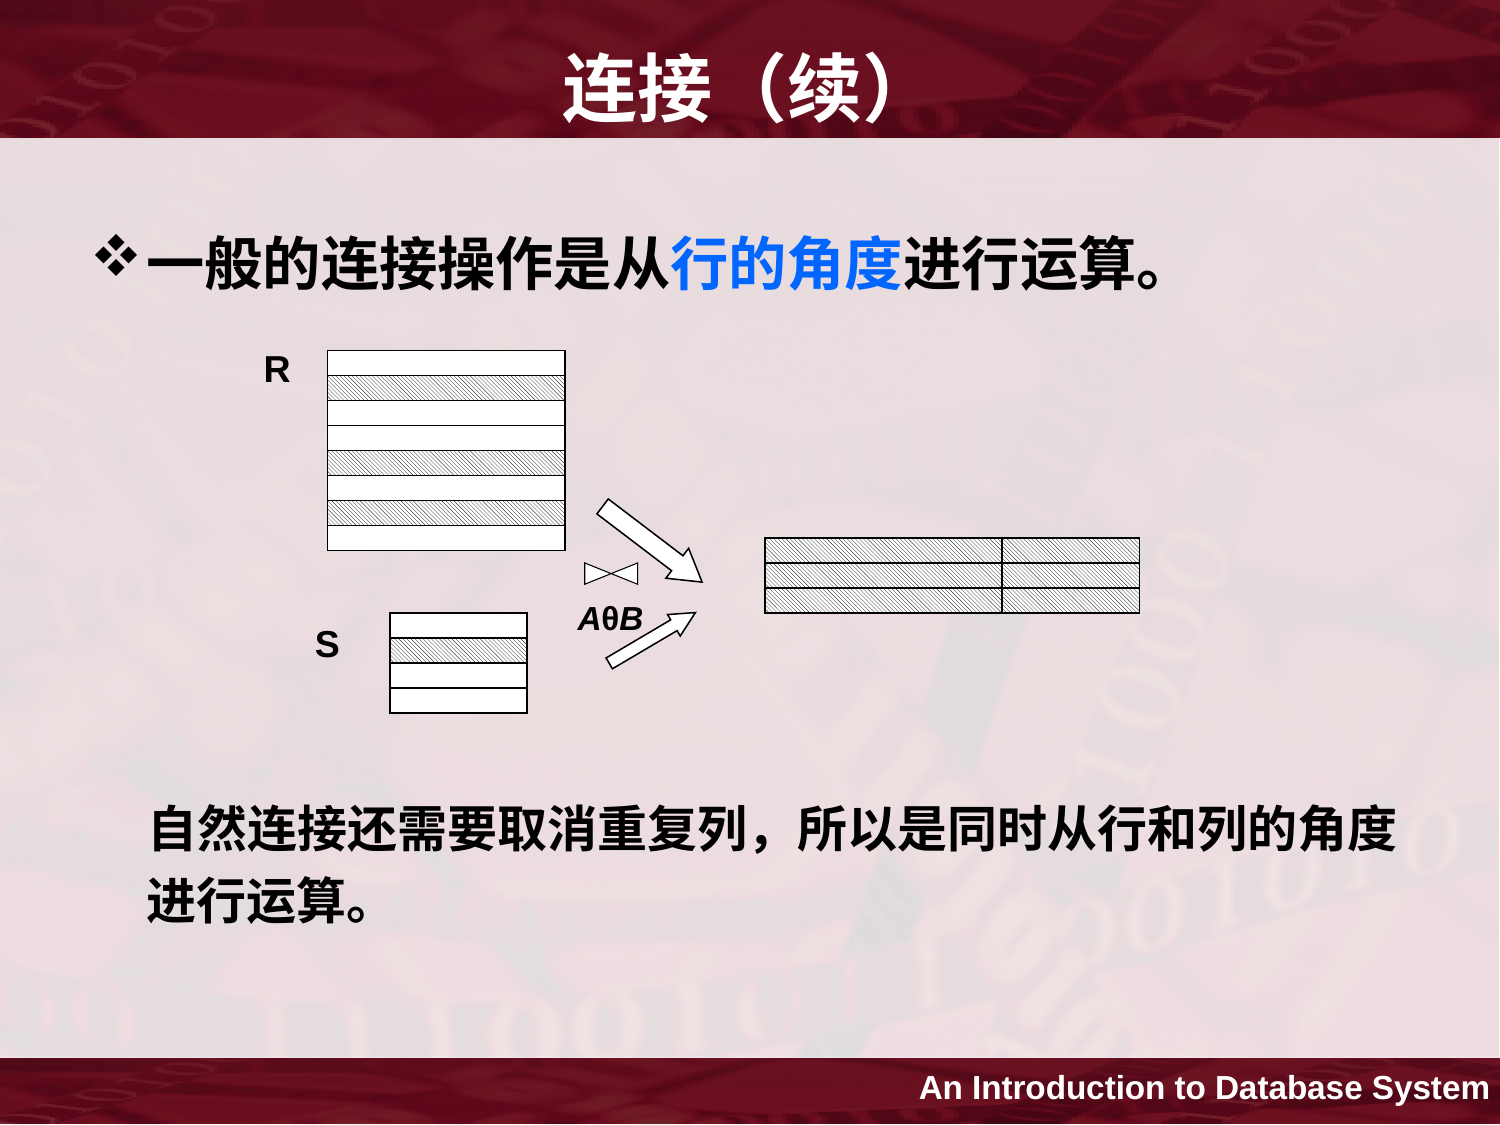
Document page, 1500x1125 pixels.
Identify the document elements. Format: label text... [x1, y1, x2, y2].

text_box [239, 337, 1140, 714]
list 一般的连接操作是从行的角度进行运算。 自然连接还需要取消重复列，所以是同时从行和列的角度进行运算。 [75, 219, 1425, 1017]
picture [0, 0, 1500, 1124]
title 连接（续） [75, 0, 1425, 181]
